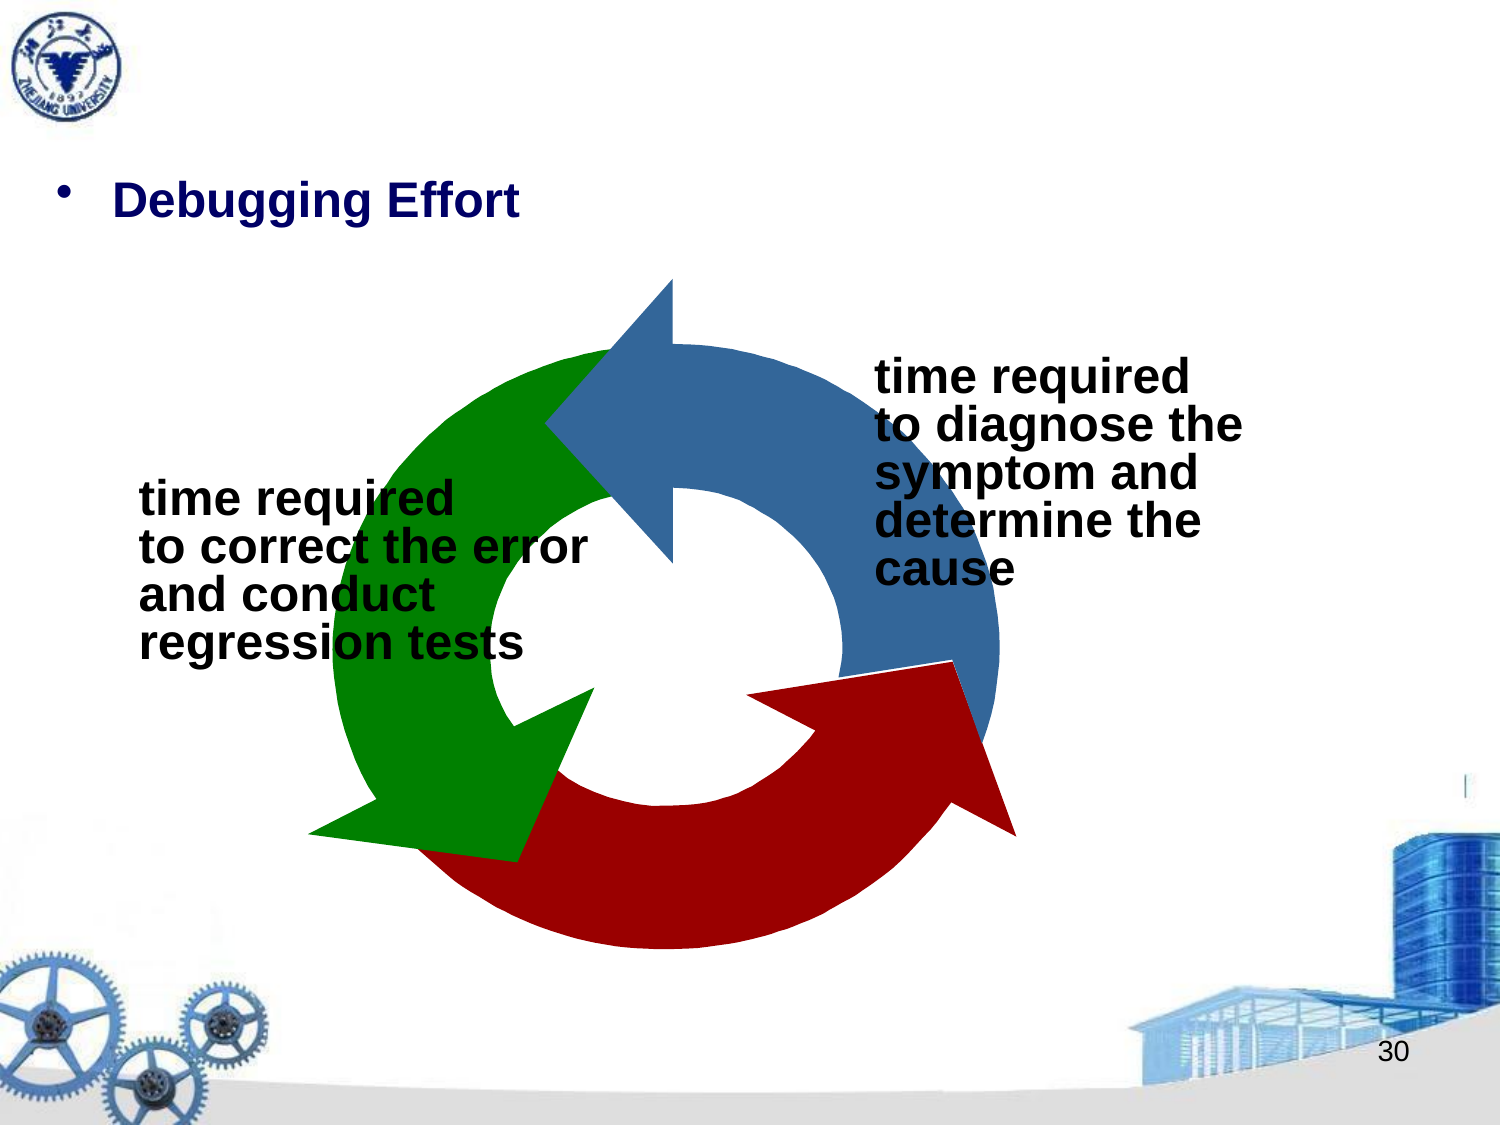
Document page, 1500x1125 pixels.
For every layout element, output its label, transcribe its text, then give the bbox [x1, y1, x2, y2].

text_box Debugging Effort [41, 160, 1392, 303]
text_box time required to correct the error and conduct regression tests [123, 469, 604, 677]
text_box [397, 349, 609, 469]
text_box [307, 677, 595, 863]
text_box [544, 278, 1000, 744]
picture [0, 0, 1500, 1125]
text_box [604, 490, 611, 499]
slide_number 30 [1115, 1024, 1426, 1103]
text_box [418, 661, 1017, 950]
text_box time required to diagnose the symptom and determine the cause [859, 347, 1259, 603]
